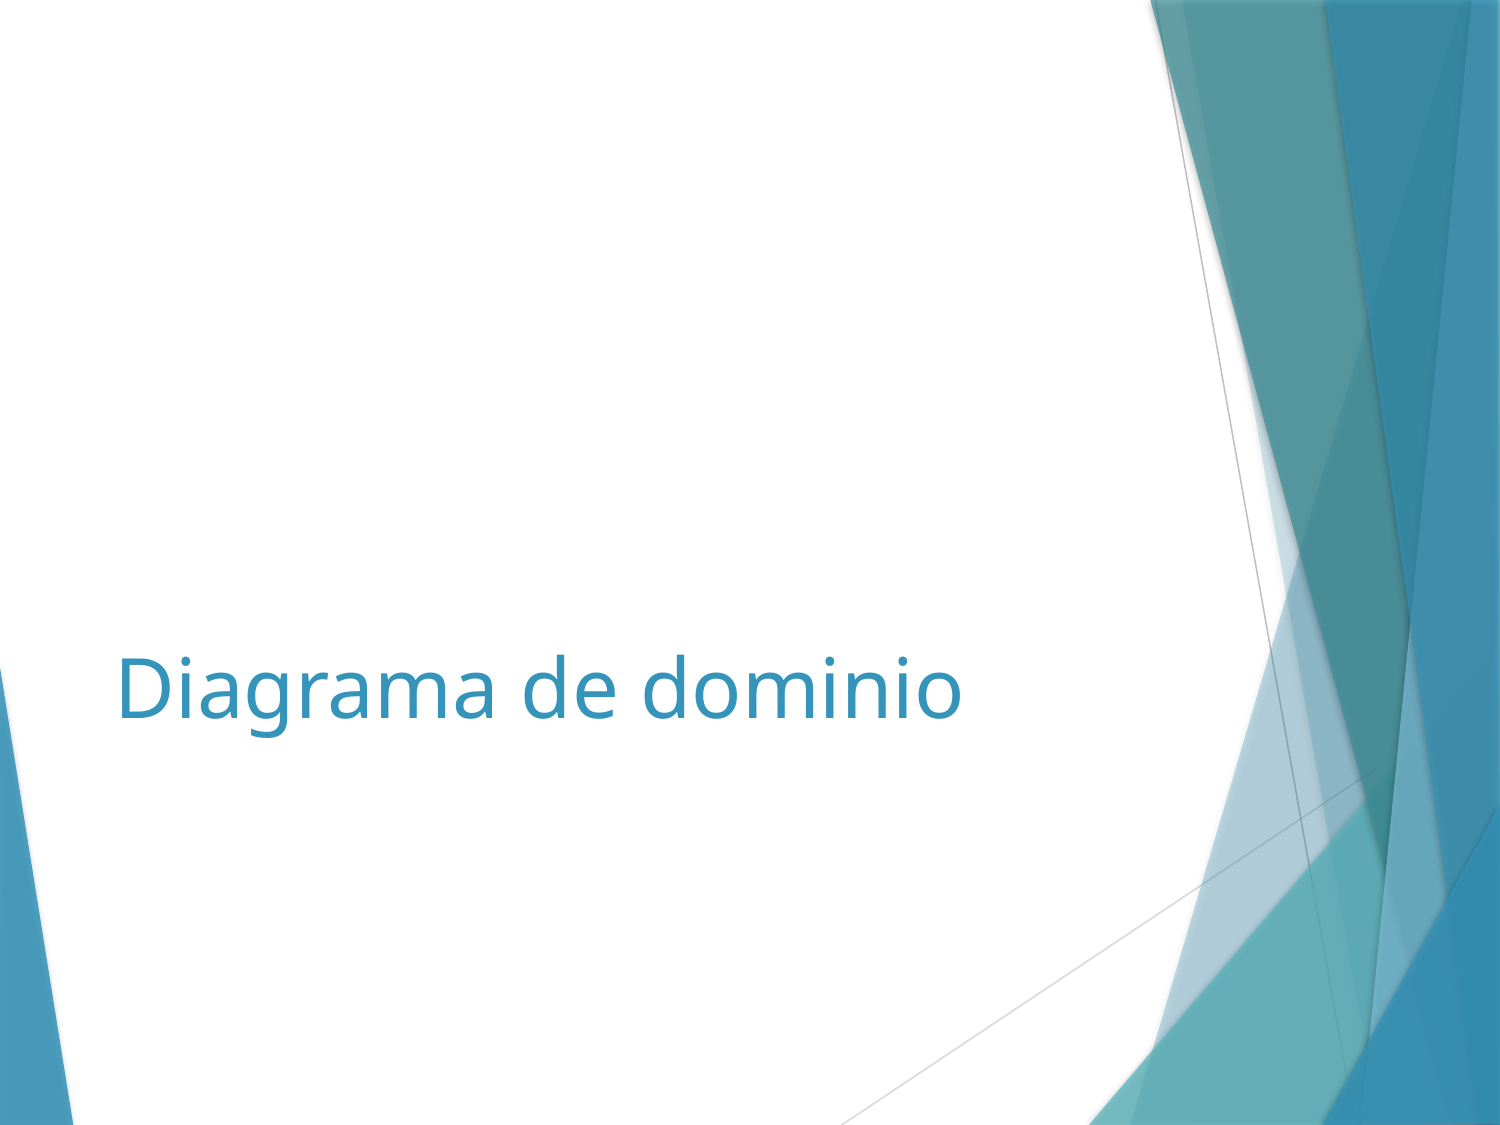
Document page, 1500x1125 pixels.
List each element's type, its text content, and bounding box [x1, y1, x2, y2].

title Diagrama de dominio [99, 443, 1142, 743]
